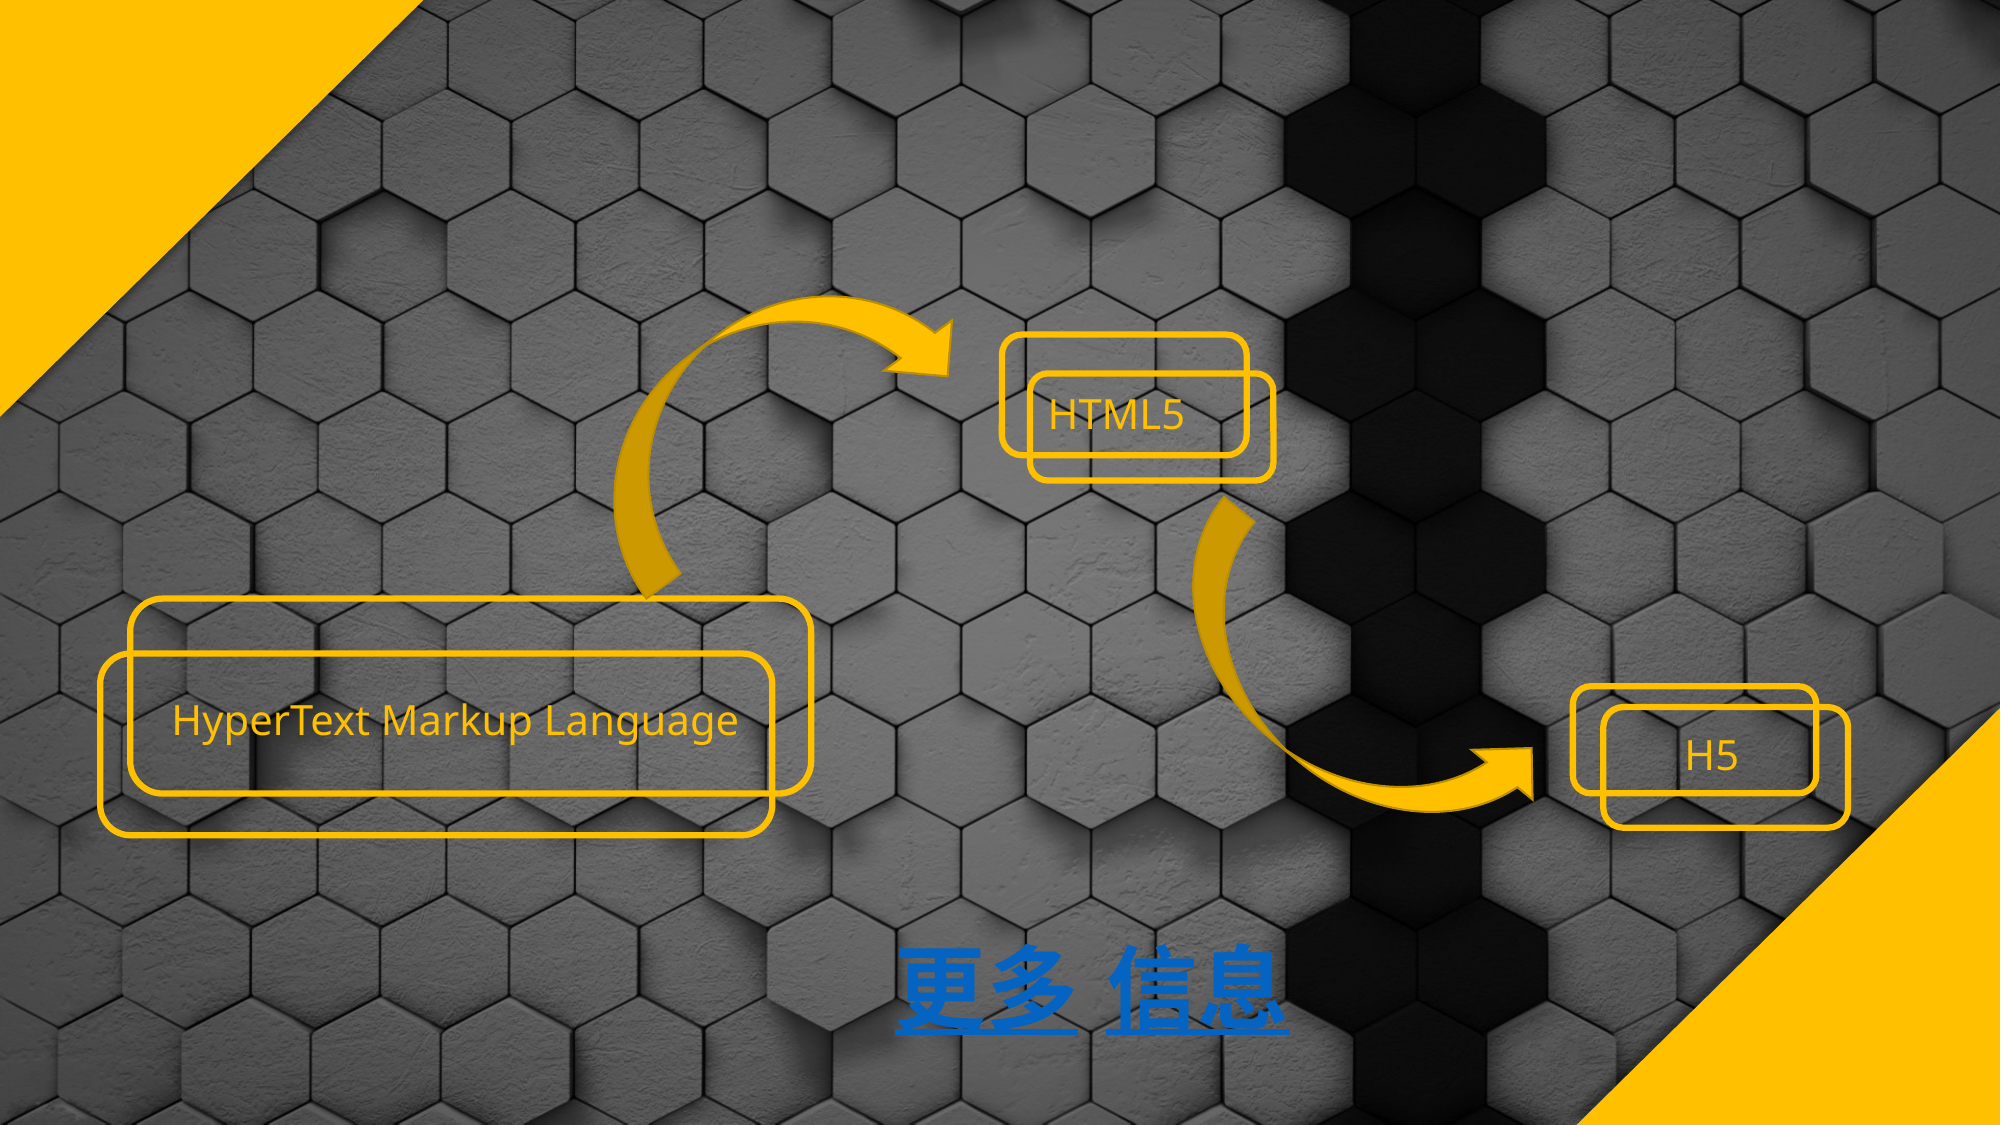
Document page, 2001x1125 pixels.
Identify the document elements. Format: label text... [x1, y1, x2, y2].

text_box [99, 652, 774, 837]
text_box 更多 [775, 922, 1081, 1071]
text_box [1248, 372, 1272, 381]
text_box 信息 [1081, 922, 1315, 1071]
text_box [0, 0, 425, 419]
picture [0, 0, 2000, 1125]
text_box [1602, 705, 1850, 829]
text_box [1575, 706, 2000, 1125]
text_box H5 [1669, 721, 1828, 832]
text_box [613, 295, 954, 601]
text_box [1571, 685, 1818, 795]
text_box [1028, 457, 1032, 473]
text_box [129, 597, 813, 795]
text_box [1000, 333, 1248, 457]
text_box HyperText Markup Language [156, 686, 878, 752]
text_box HTML5 [1032, 381, 1670, 491]
text_box [1192, 495, 1534, 813]
